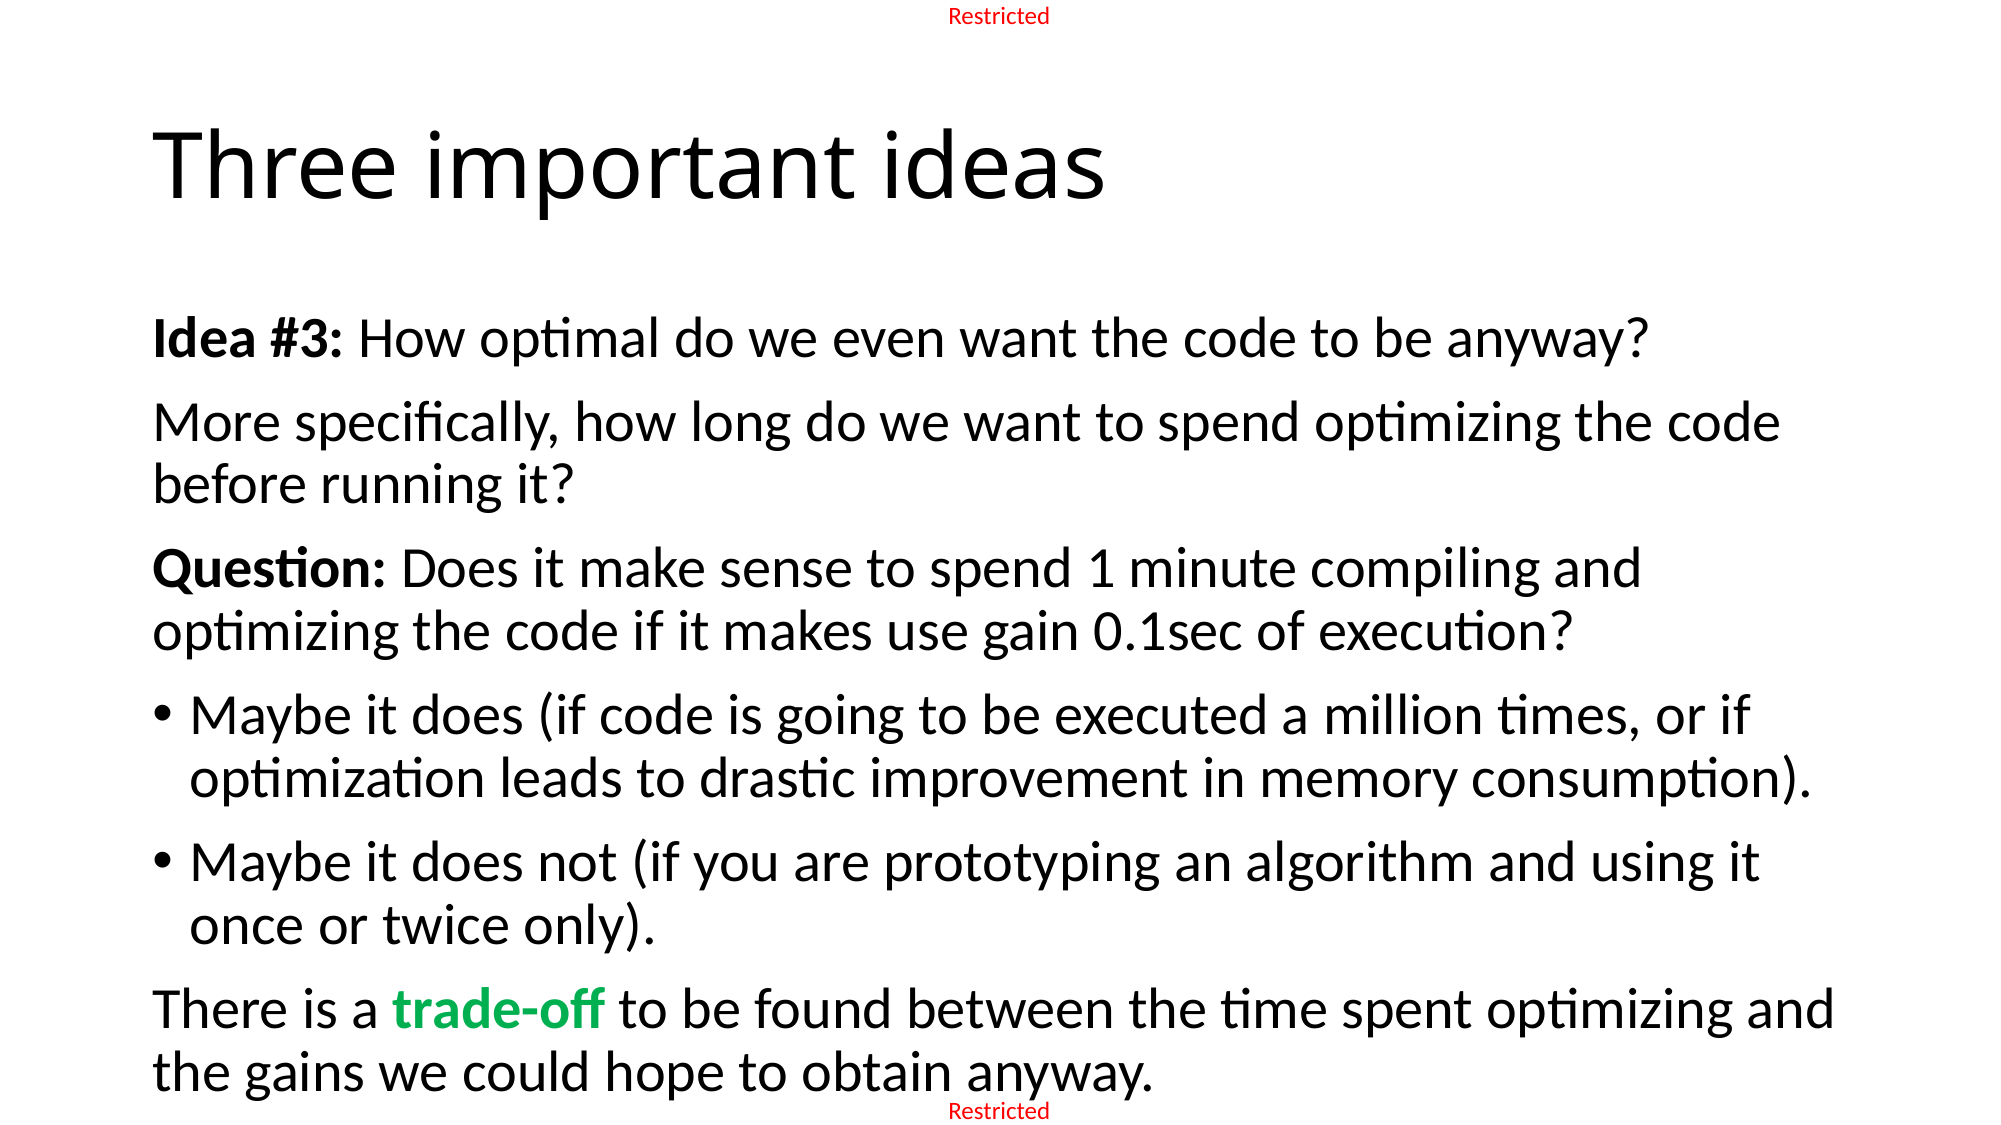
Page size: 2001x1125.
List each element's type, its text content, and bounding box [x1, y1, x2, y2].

title Three important ideas [137, 59, 1863, 278]
list Idea #3: How optimal do we even want the code to be anyway? More specifically, how long do we want to spend optimizing the code before running it? Question: Does it make sense to spend 1 minute compiling and optimizing the code if it makes use gain 0.1sec of execution? Maybe it does (if code is going to be executed a million times, or if optimization leads to drastic improvement in memory consumption). Maybe it does not (if you are prototyping an algorithm and using it once or twice only). There is a trade-off to be found between the time spent optimizing and the gains we could hope to obtain anyway. [137, 299, 1863, 1125]
